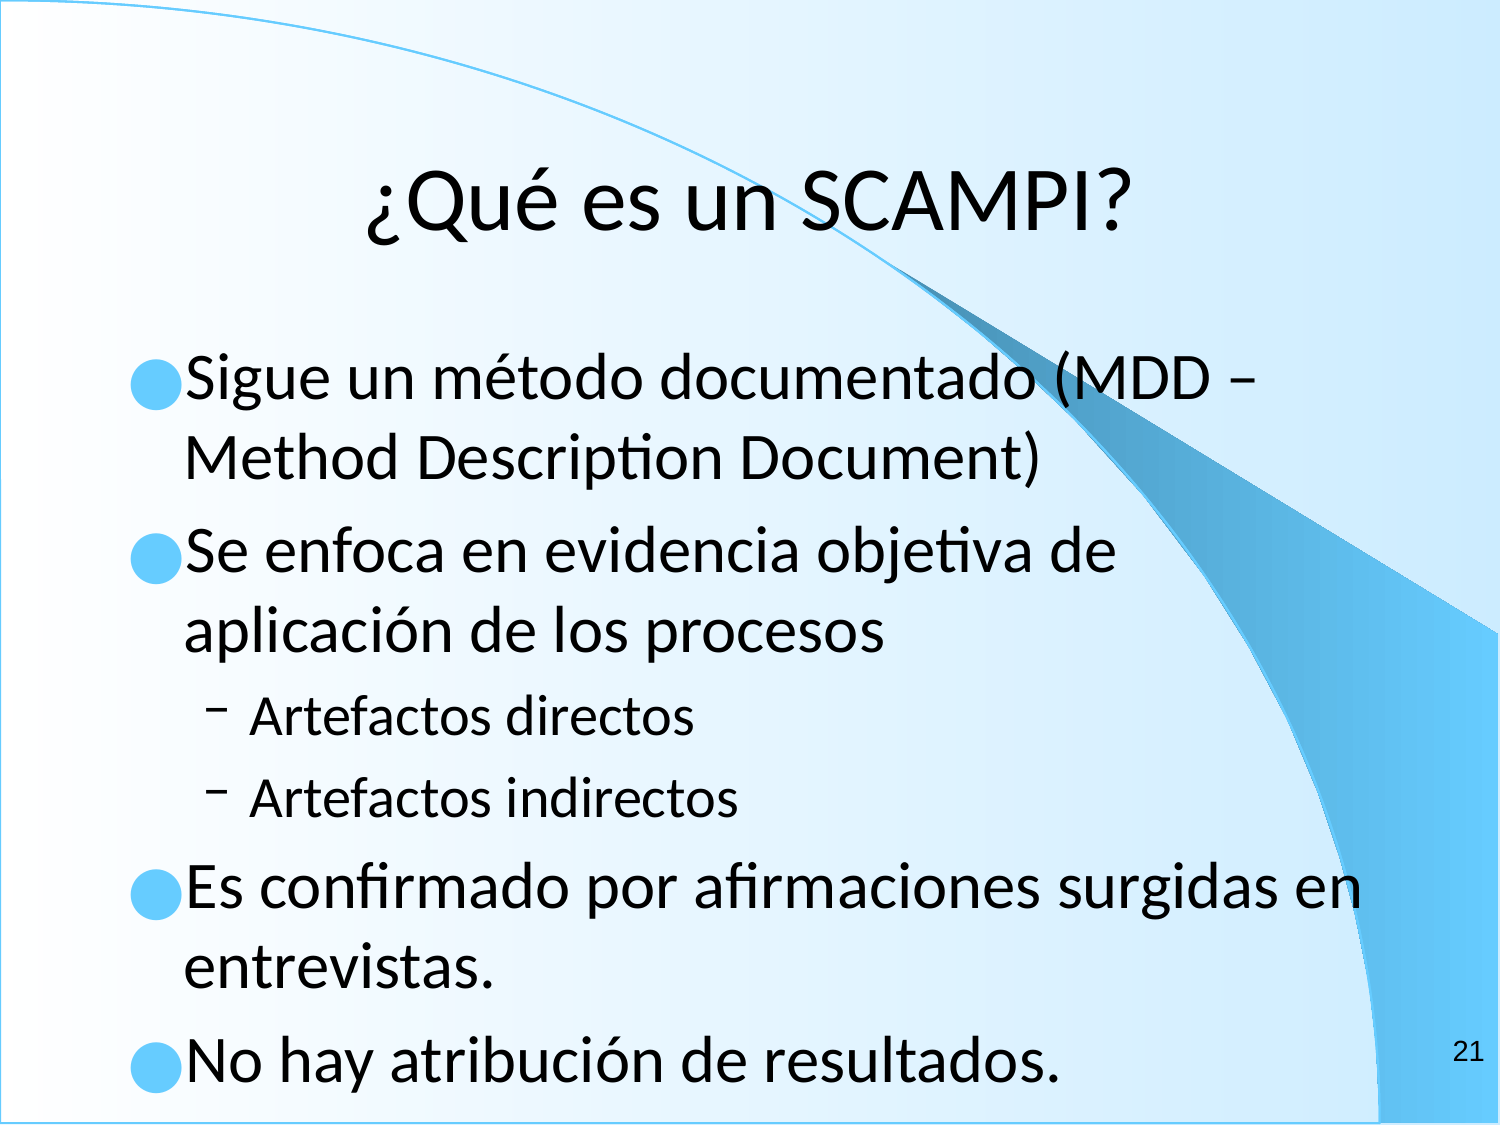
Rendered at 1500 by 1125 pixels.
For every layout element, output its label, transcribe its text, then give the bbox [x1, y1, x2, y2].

text_box ‹#› [1149, 1024, 1500, 1103]
list Sigue un método documentado (MDD – Method Description Document) Se enfoca en evidencia objetiva de aplicación de los procesos Artefactos directos Artefactos indirectos Es confirmado por afirmaciones surgidas en entrevistas. No hay atribución de resultados. [112, 324, 1388, 1000]
title ¿Qué es un SCAMPI? [112, 99, 1388, 288]
